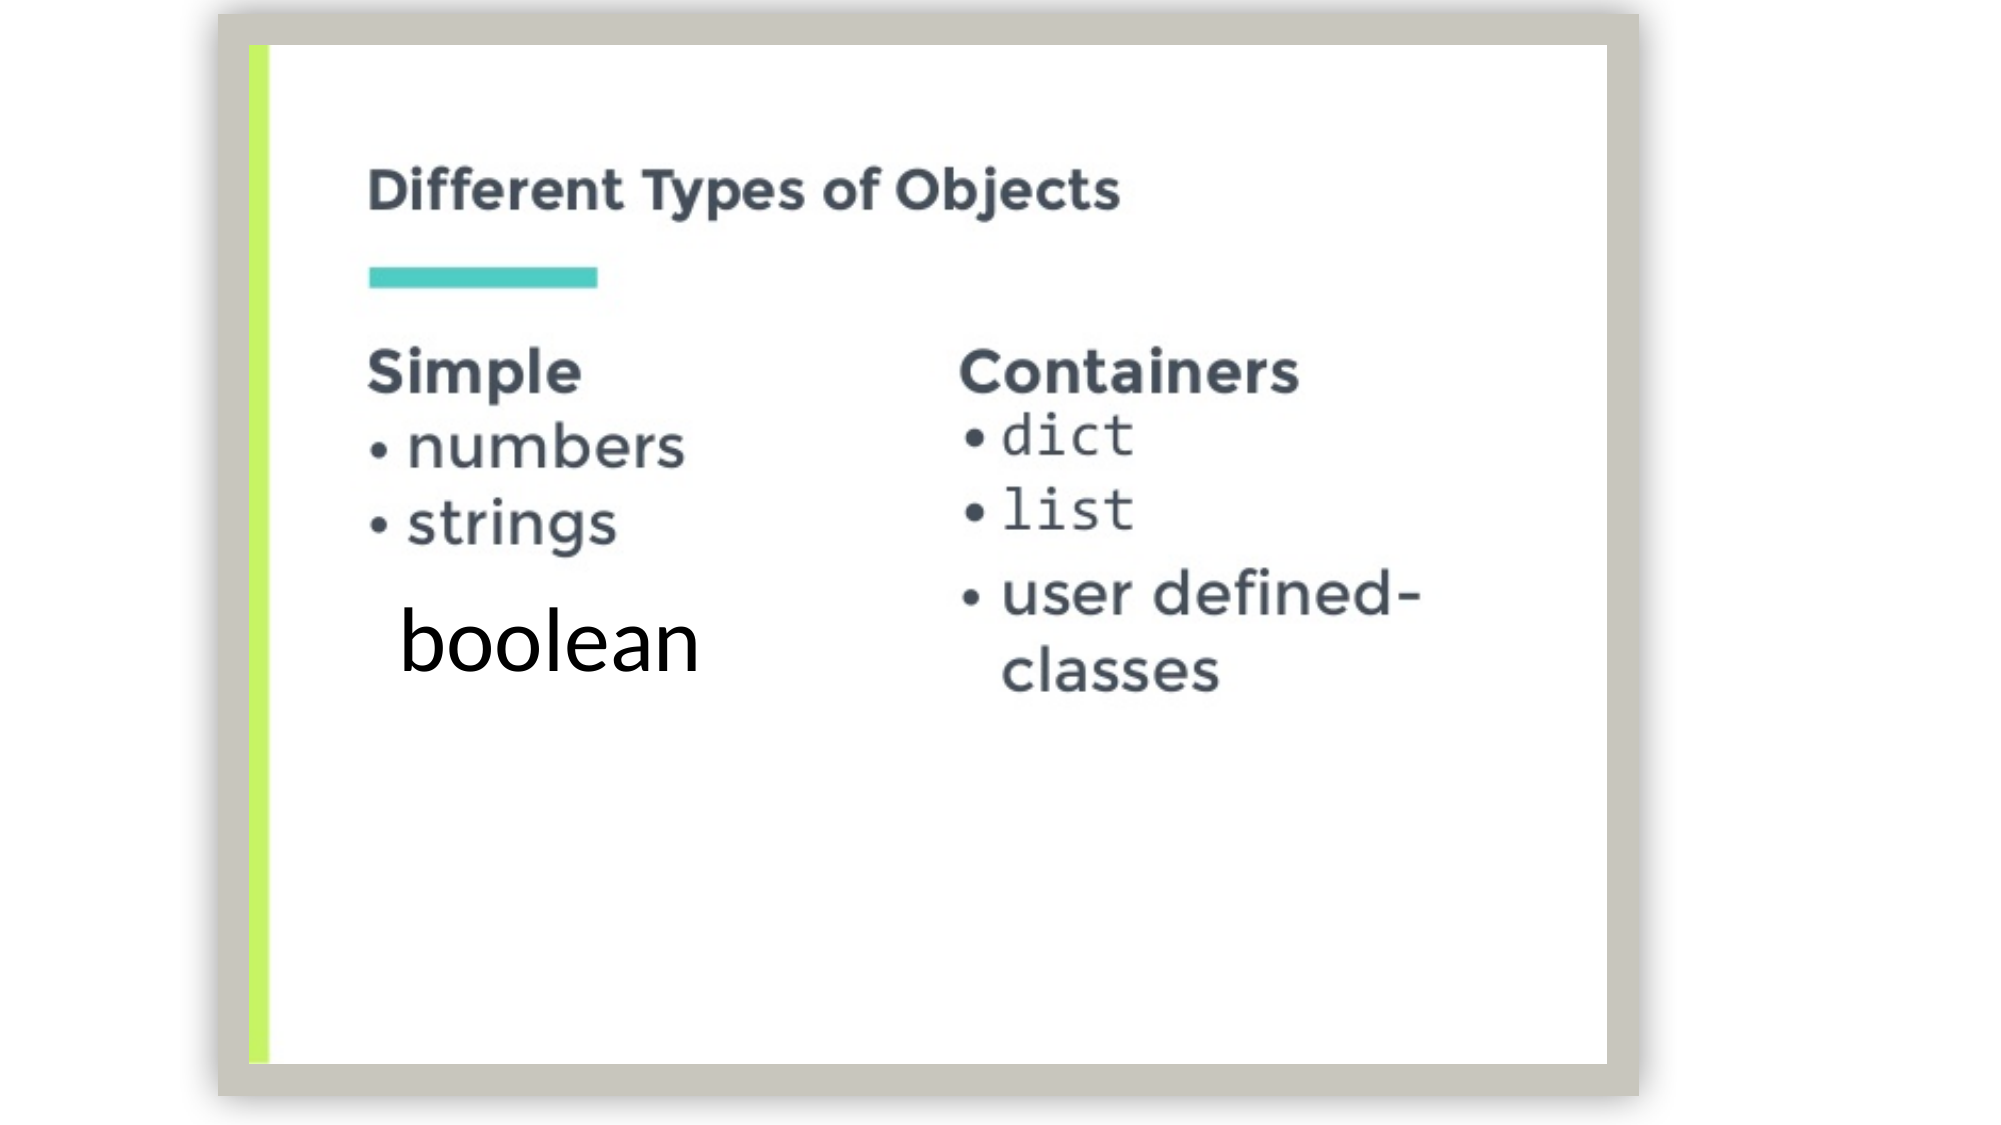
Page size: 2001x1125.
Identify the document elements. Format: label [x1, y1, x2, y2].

list [249, 44, 1608, 1065]
